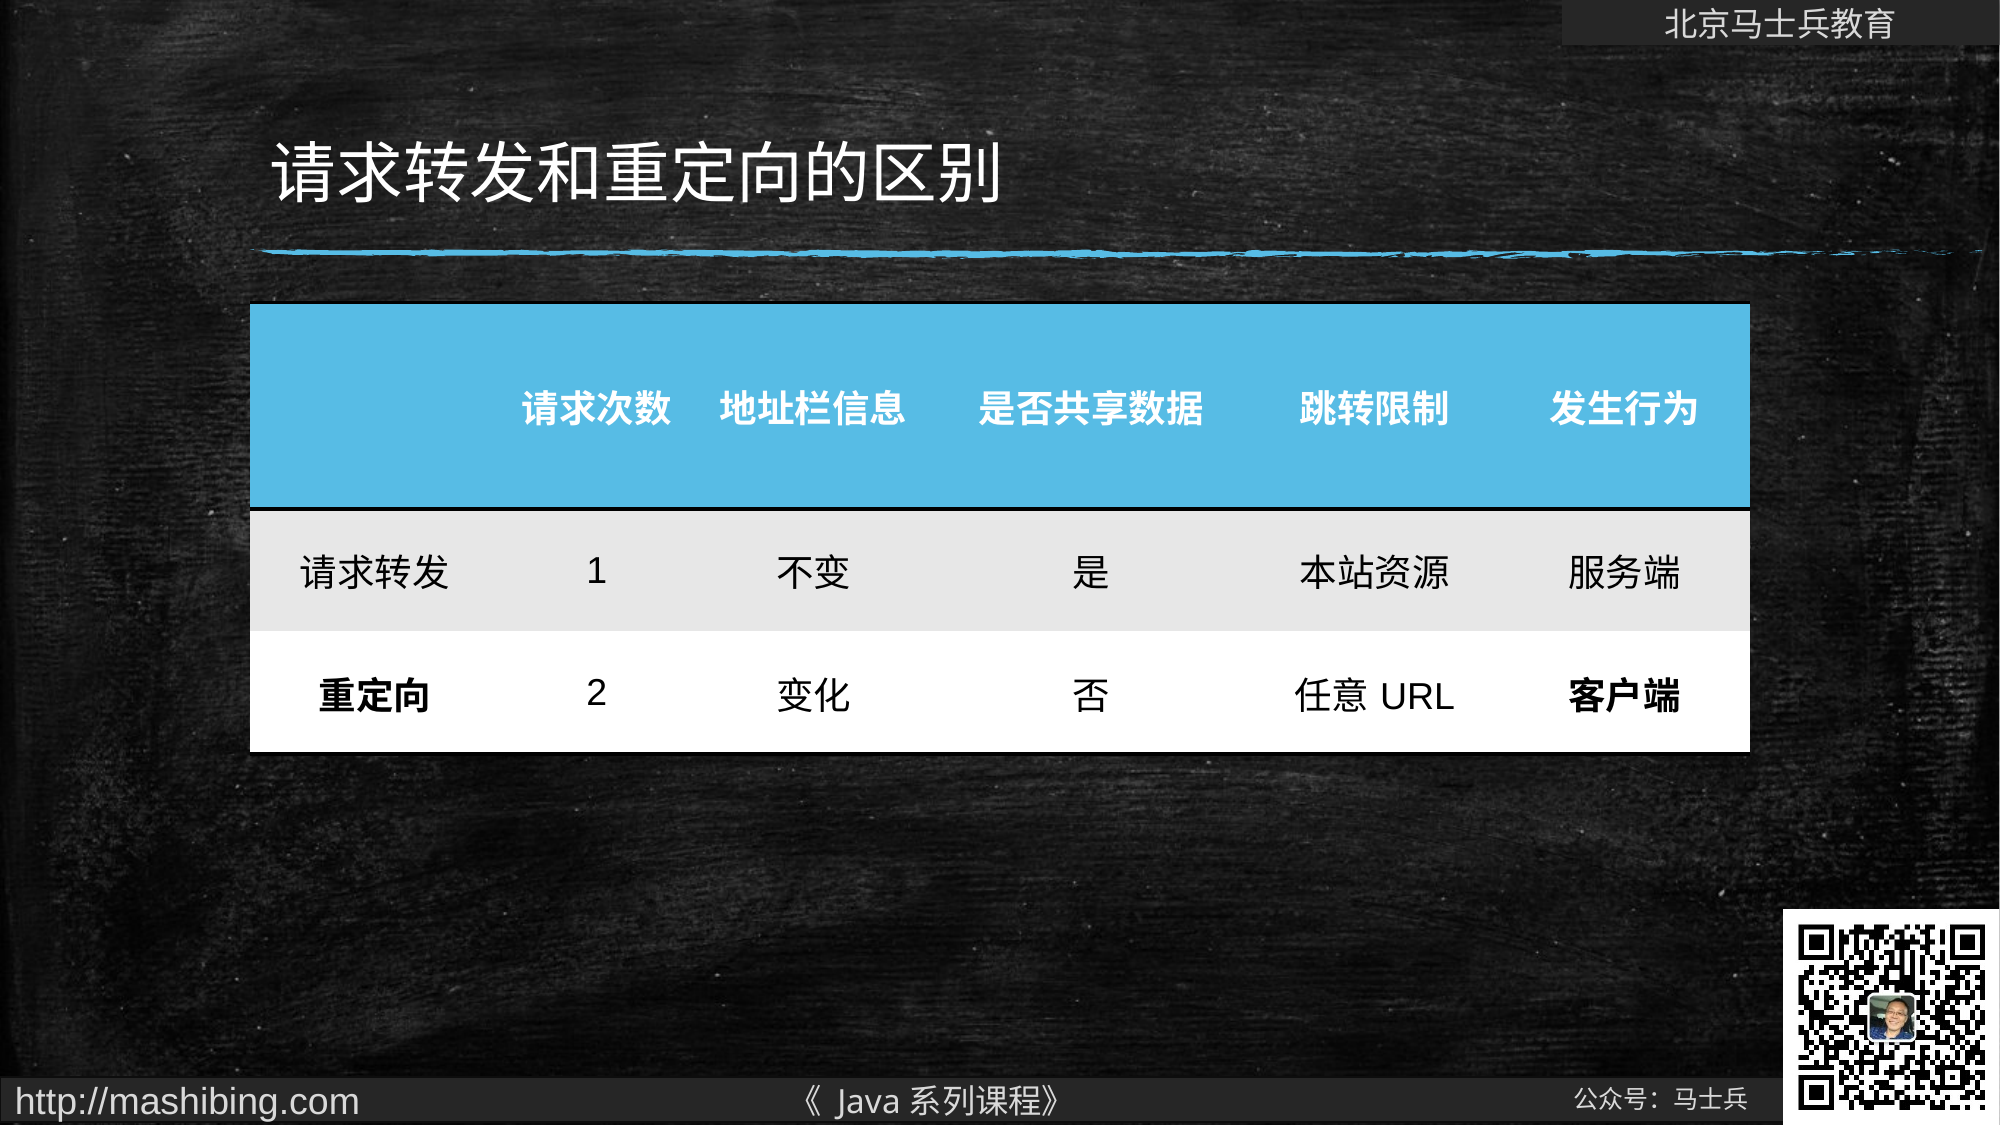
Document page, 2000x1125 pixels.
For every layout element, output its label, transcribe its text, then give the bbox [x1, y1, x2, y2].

table_header 跳转限制 [1250, 304, 1500, 507]
table_cell 客户端 [1500, 631, 1750, 752]
table_cell 变化 [694, 631, 933, 752]
title 请求转发和重定向的区别 [254, 52, 1755, 220]
table_cell 2 [500, 631, 694, 752]
table_cell 请求转发 [250, 511, 500, 631]
table_cell 1 [500, 511, 694, 631]
table_cell 重定向 [250, 631, 500, 752]
picture [1783, 909, 2000, 1125]
table_cell 否 [933, 631, 1250, 752]
table_cell 是 [933, 511, 1250, 631]
table_header 请求次数 [500, 304, 694, 507]
table_cell 不变 [694, 511, 933, 631]
table_header 地址栏信息 [694, 304, 933, 507]
table_header [250, 304, 500, 507]
table_cell 服务端 [1500, 511, 1750, 631]
table_header 是否共享数据 [933, 304, 1250, 507]
table_cell 本站资源 [1250, 511, 1500, 631]
table_header 发生行为 [1500, 304, 1750, 507]
table_cell 任意URL [1250, 631, 1500, 752]
